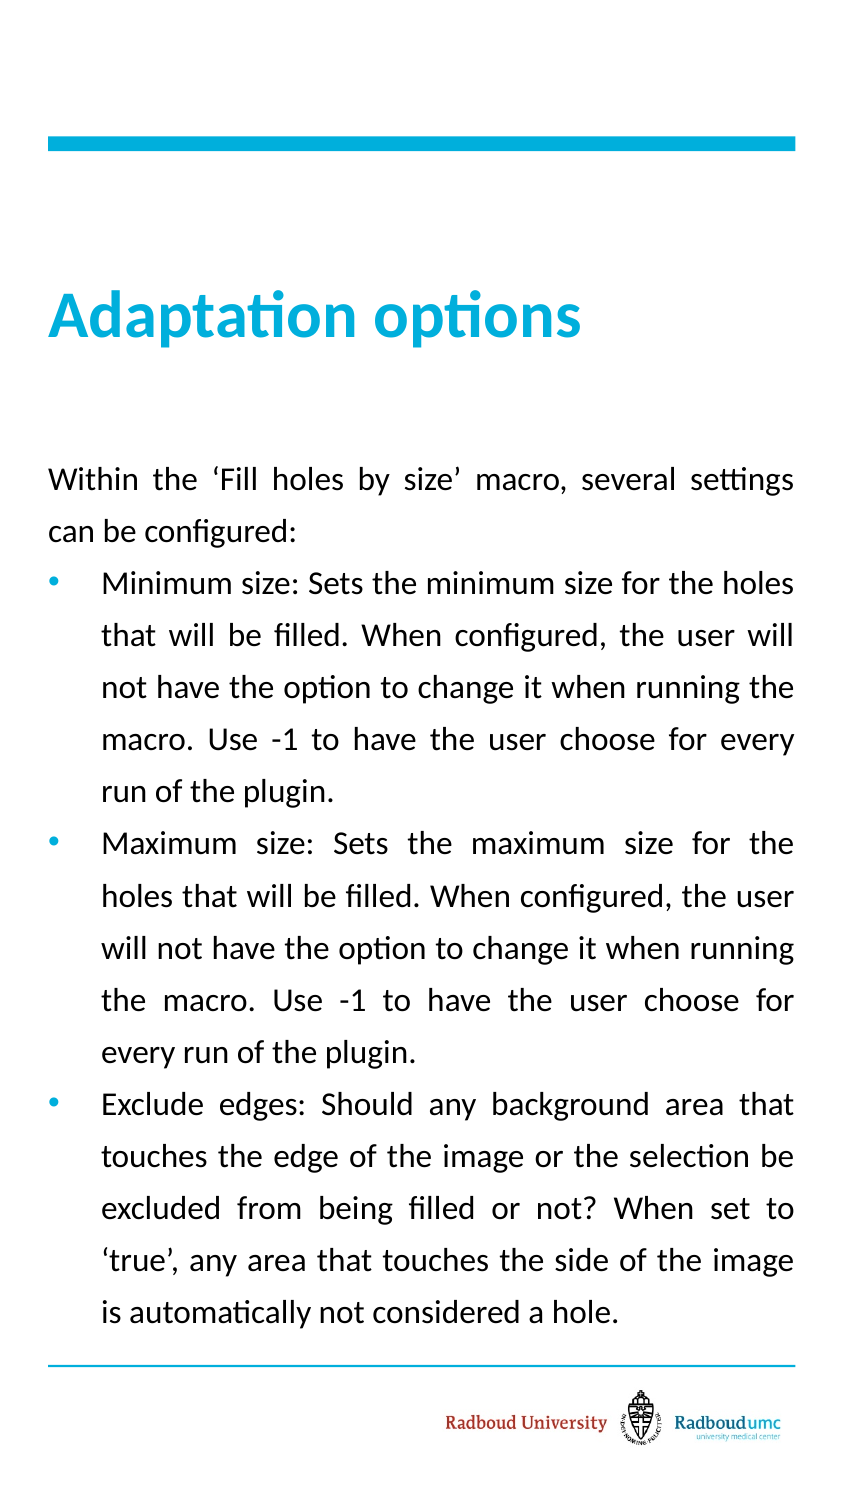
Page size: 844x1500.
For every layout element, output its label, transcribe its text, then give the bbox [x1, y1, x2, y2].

picture [442, 1387, 796, 1448]
title Adaptation options [48, 229, 796, 386]
list Within the ‘Fill holes by size’ macro, several settings can be configured: Minimum size: Sets the minimum size for the holes that will be filled. When configured, the user will not have the option to change it when running the macro. Use -1 to have the user choose for every run of the plugin. Maximum size: Sets the maximum size for the holes that will be filled. When configured, the user will not have the option to change it when running the macro. Use -1 to have the user choose for every run of the plugin. Exclude edges: Should any background area that touches the edge of the image or the selection be excluded from being filled or not? When set to ‘true’, any area that touches the side of the image is automatically not considered a hole. [48, 444, 796, 1365]
